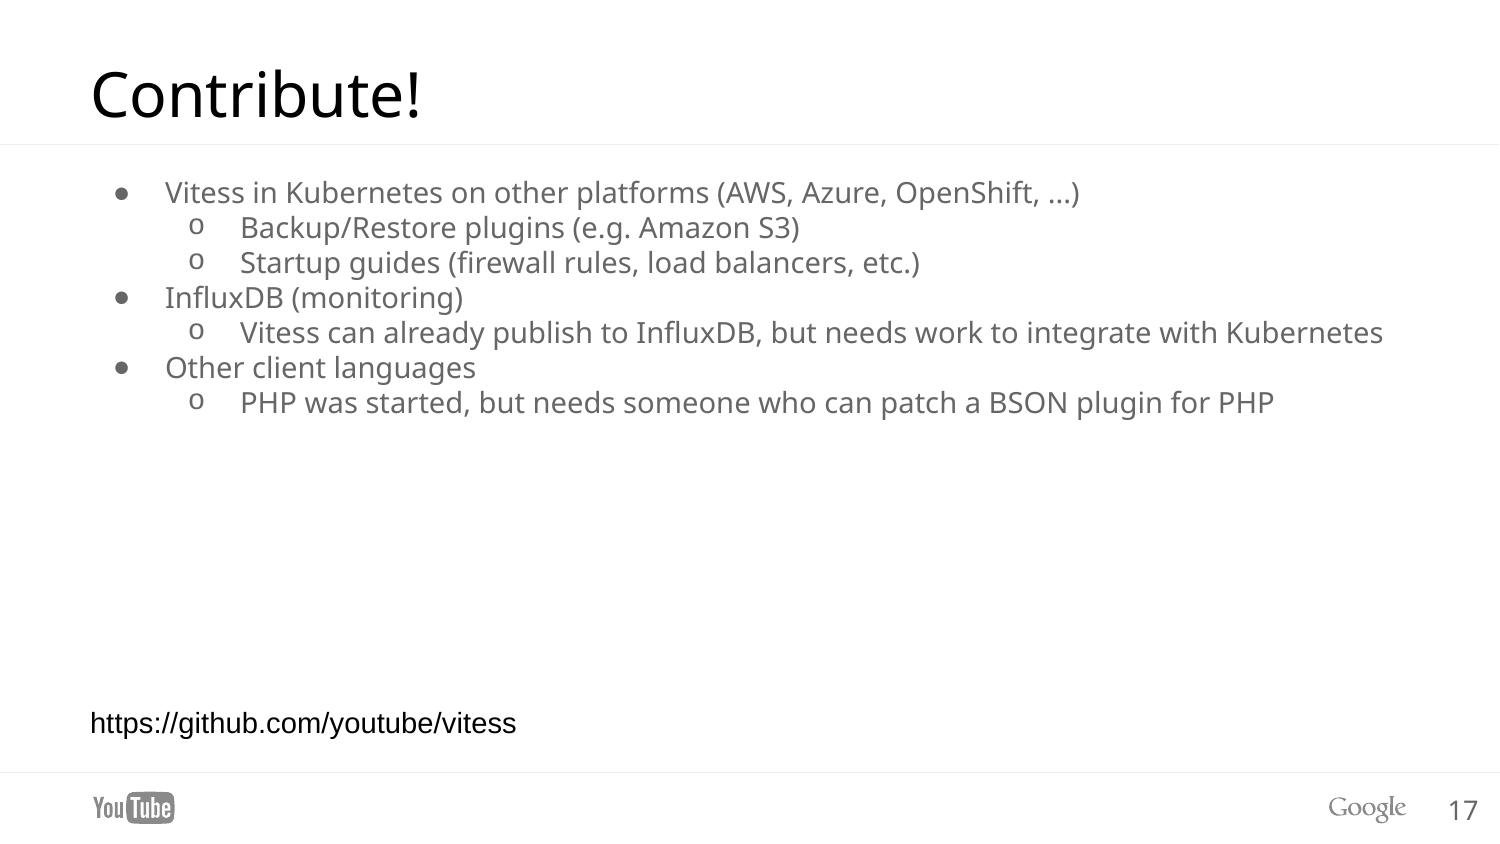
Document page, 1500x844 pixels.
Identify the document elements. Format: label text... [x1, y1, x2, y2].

slide_number ‹#› [1403, 779, 1494, 844]
text_box https://github.com/youtube/vitess [74, 689, 1030, 754]
title Contribute! [75, 33, 1425, 145]
list Vitess in Kubernetes on other platforms (AWS, Azure, OpenShift, ...) Backup/Restore plugins (e.g. Amazon S3) Startup guides (firewall rules, load balancers, etc.) InfluxDB (monitoring) Vitess can already publish to InfluxDB, but needs work to integrate with Kubernetes Other client languages PHP was started, but needs someone who can patch a BSON plugin for PHP [75, 159, 1425, 690]
